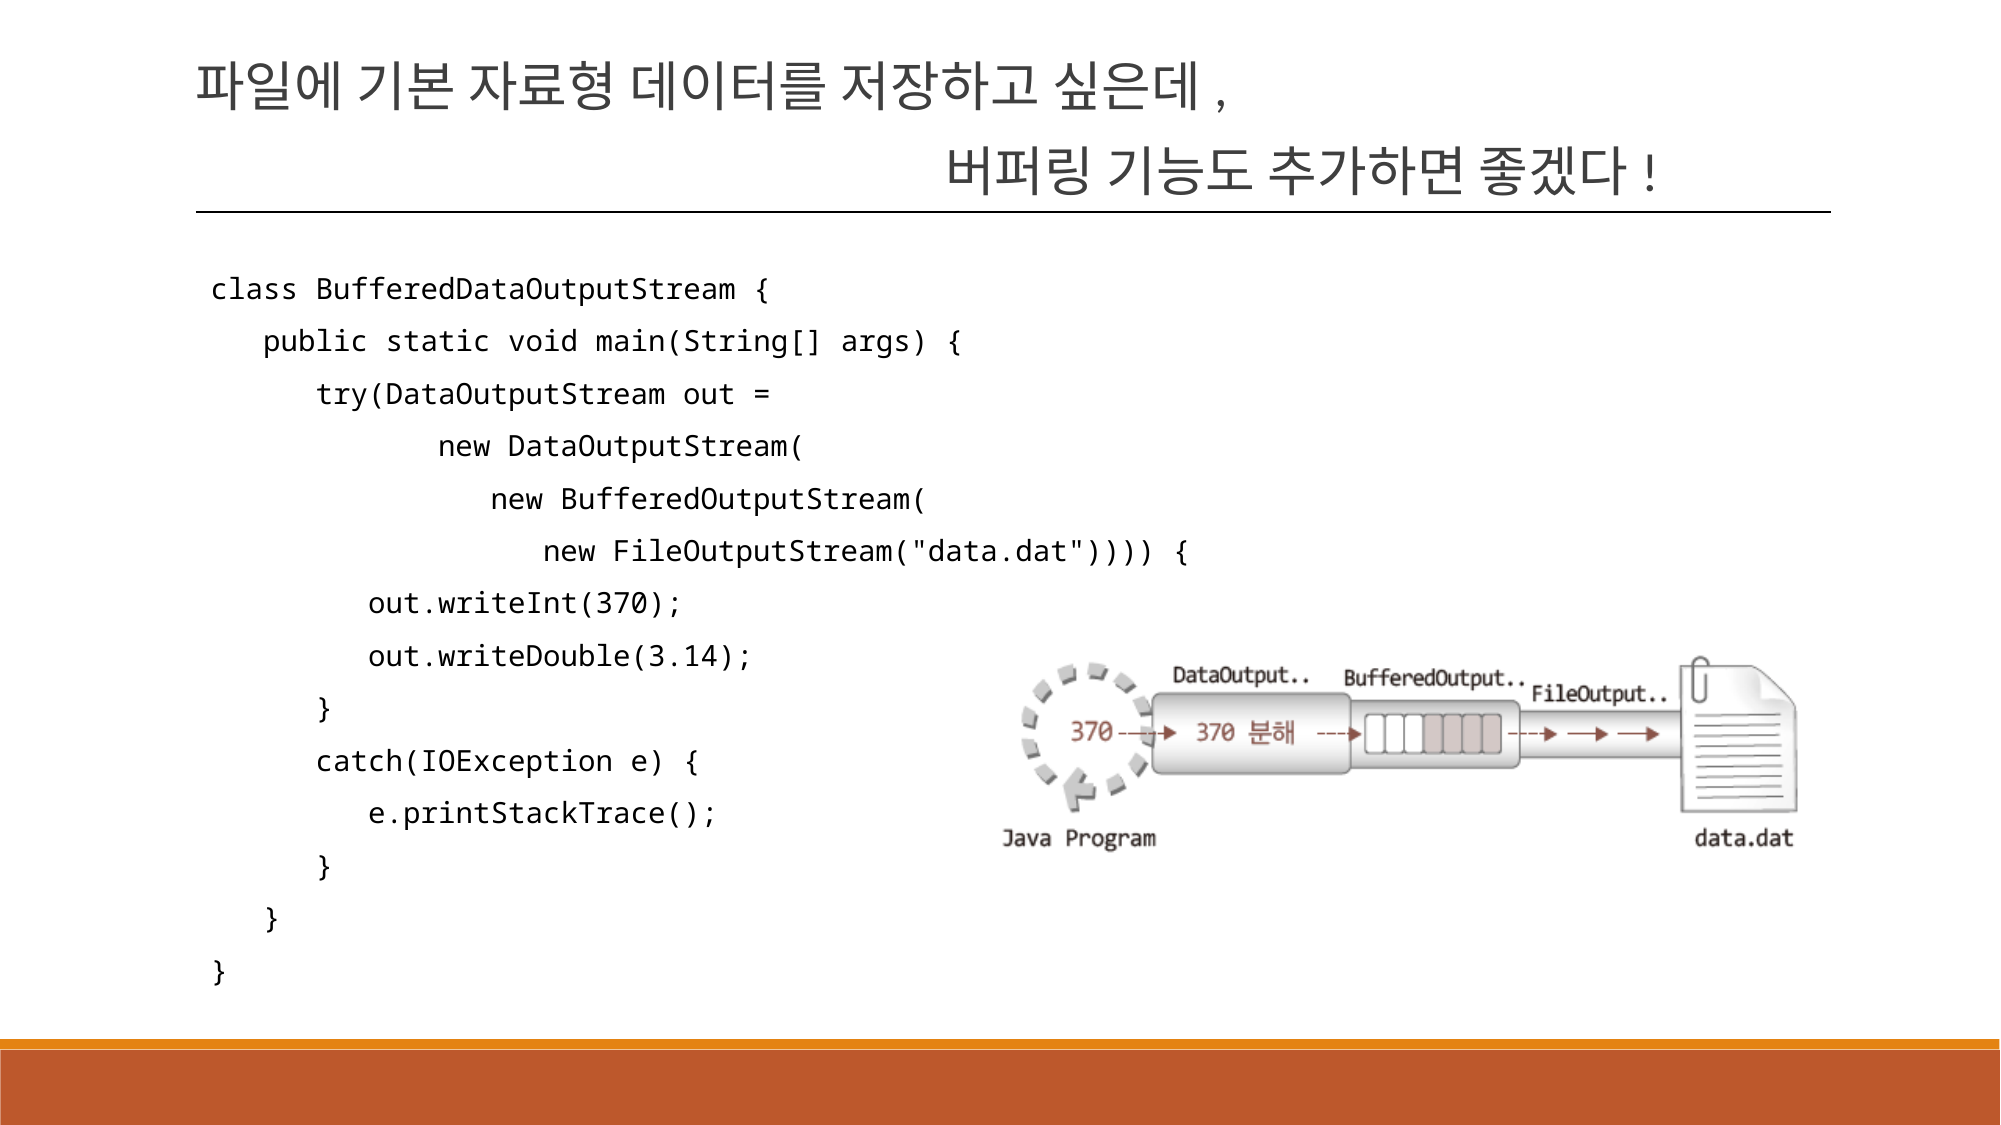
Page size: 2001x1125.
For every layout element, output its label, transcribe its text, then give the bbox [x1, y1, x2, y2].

text_box class BufferedDataOutputStream { public static void main(String[] args) { try(DataOutputStream out = new DataOutputStream( new BufferedOutputStream( new FileOutputStream("data.dat")))) { out.writeInt(370); out.writeDouble(3.14); } catch(IOException e) { e.printStackTrace(); } } } [195, 245, 1509, 995]
text_box 파일에 기본 자료형 데이터를 저장하고 싶은데, 버퍼링 기능도 추가하면 좋겠다! [179, 20, 1830, 210]
picture [989, 645, 1815, 862]
